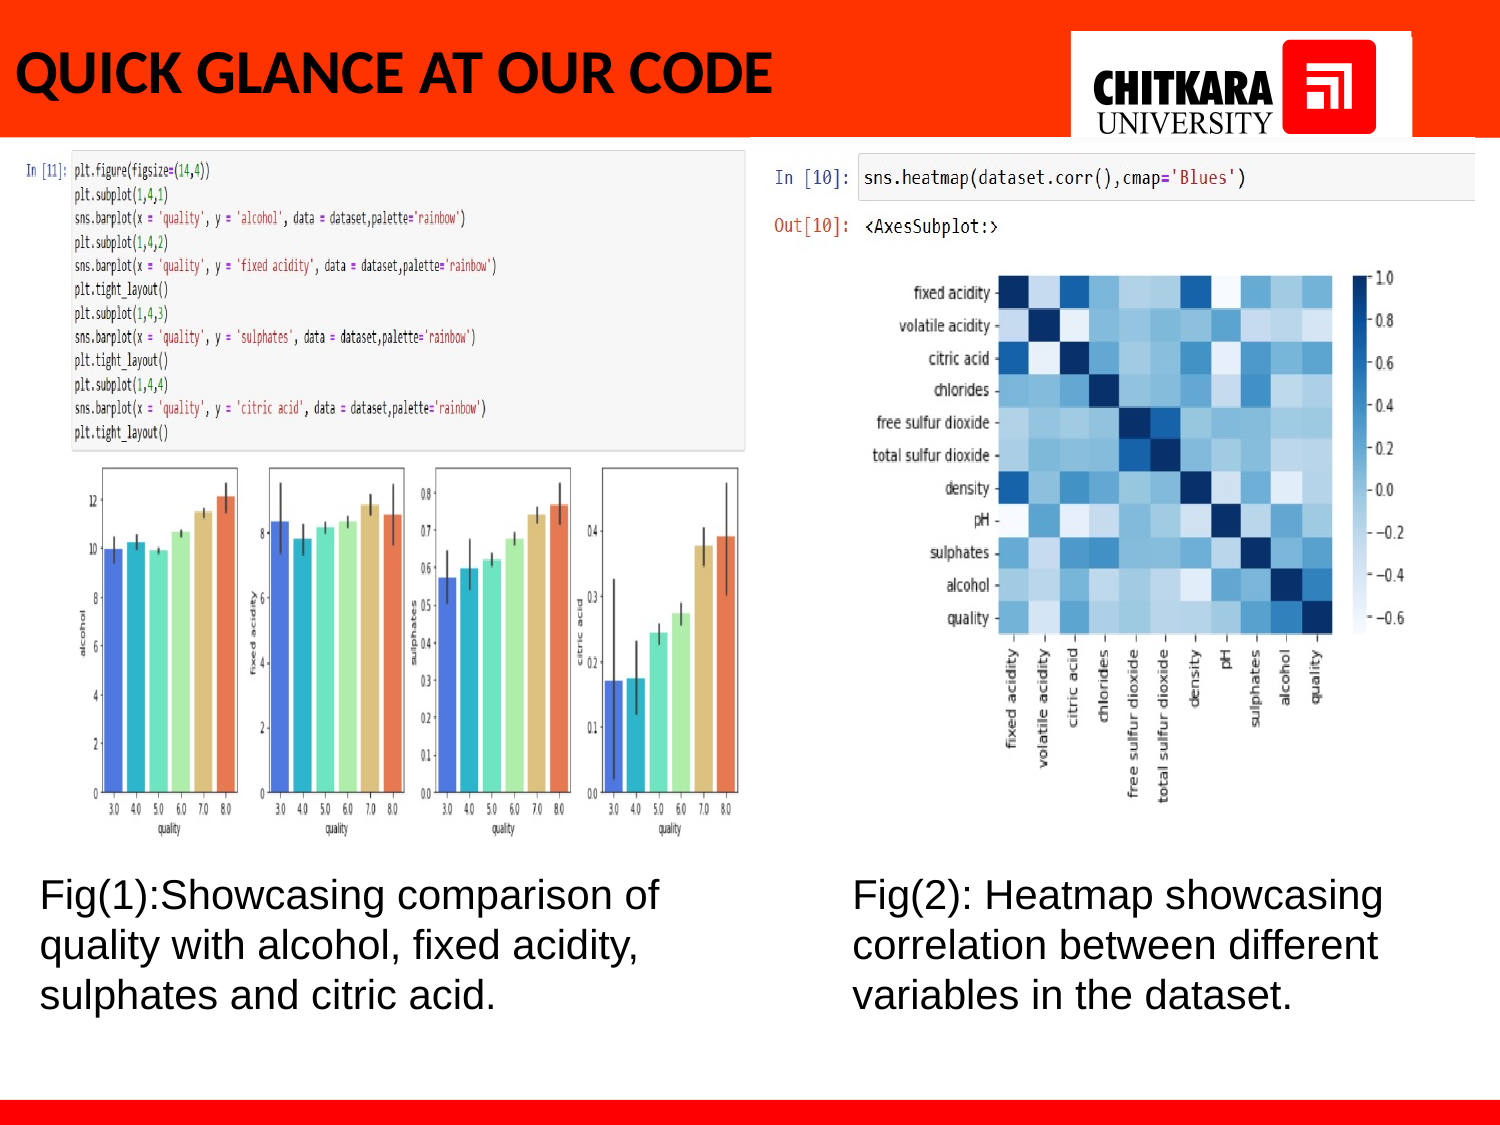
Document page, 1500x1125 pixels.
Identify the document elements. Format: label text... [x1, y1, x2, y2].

title QUICK GLANCE AT OUR CODE [0, 0, 1063, 138]
text_box Fig(1):Showcasing comparison of quality with alcohol, fixed acidity, sulphates and citric acid. [24, 860, 775, 1025]
picture [749, 37, 1476, 813]
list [24, 149, 751, 863]
text_box Fig(2): Heatmap showcasing correlation between different variables in the dataset. [837, 860, 1450, 1025]
